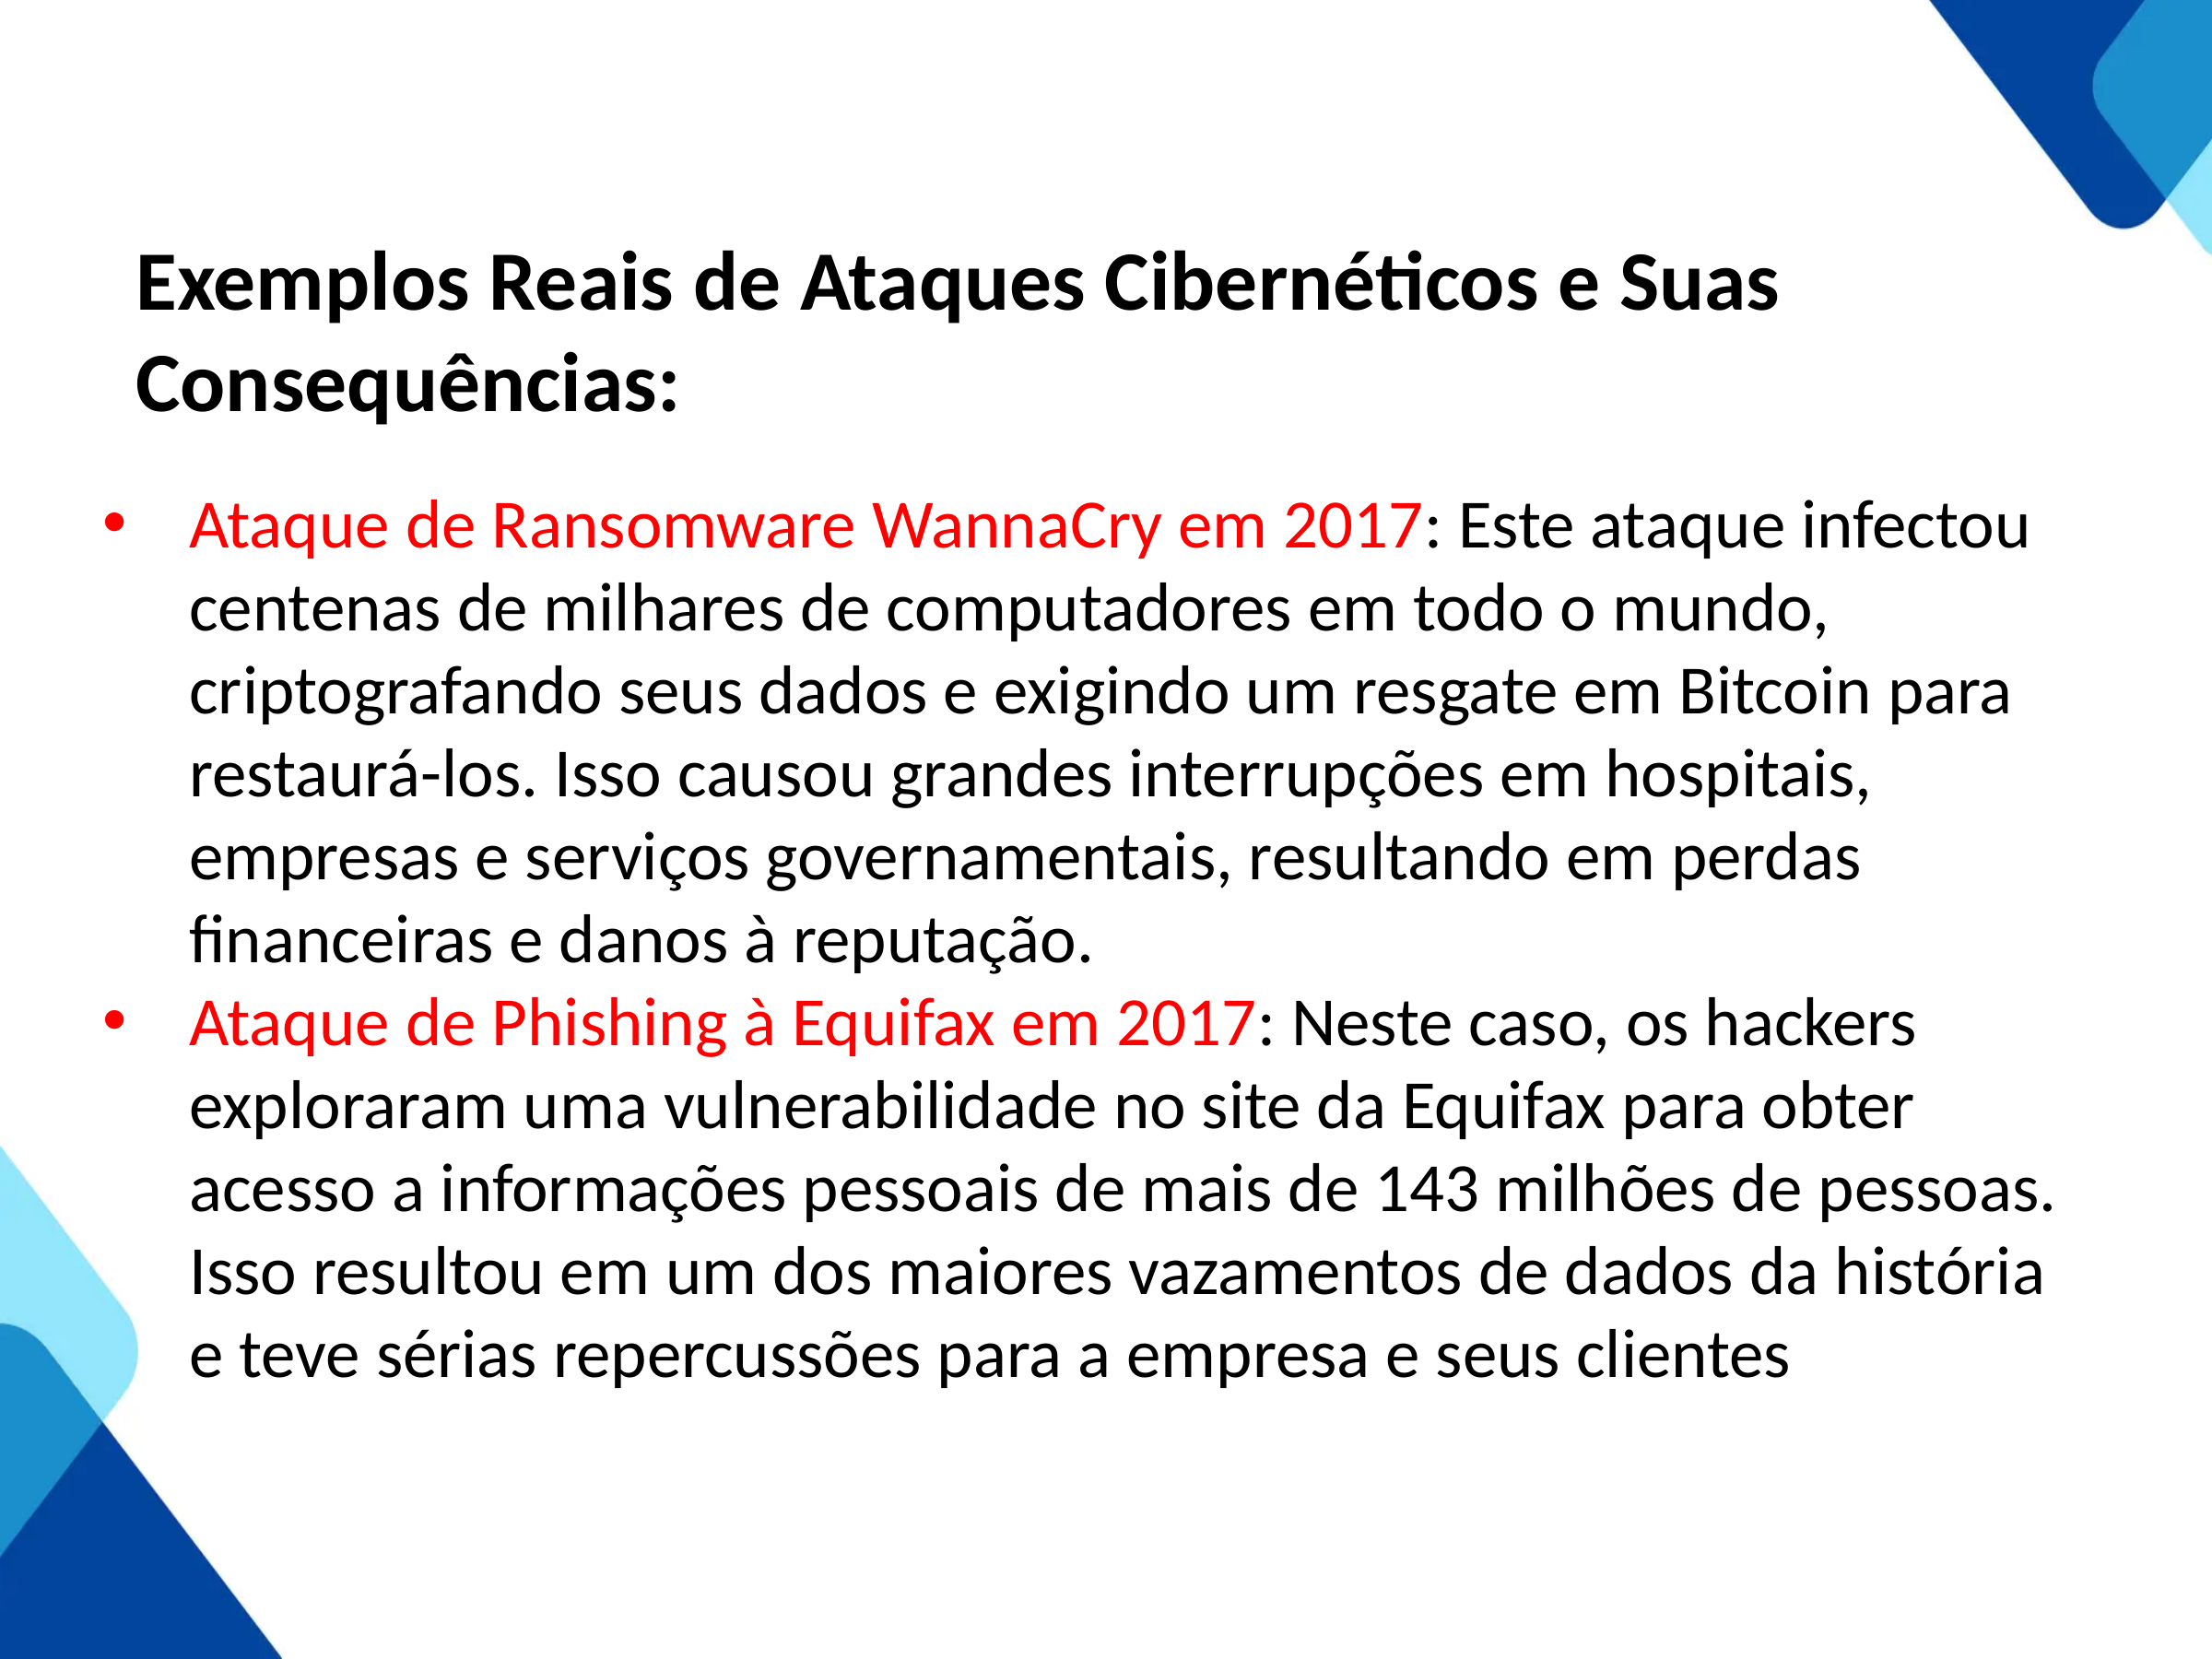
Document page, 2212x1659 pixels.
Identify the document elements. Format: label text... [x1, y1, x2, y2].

text_box [121, 112, 1877, 472]
text_box Exemplos Reais de Ataques Cibernéticos e Suas Consequências: [122, 218, 1982, 472]
text_box Ataque de Ransomware WannaCry em 2017: Este ataque infectou centenas de milhares de computadores em todo o mundo, criptografando seus dados e exigindo um resgate em Bitcoin para restaurá-los. Isso causou grandes interrupções em hospitais, empresas e serviços governamentais, resultando em perdas financeiras e danos à reputação. Ataque de Phishing à Equifax em 2017: Neste caso, os hackers exploraram uma vulnerabilidade no site da Equifax para obter acesso a informações pessoais de mais de 143 milhões de pessoas. Isso resultou em um dos maiores vazamentos de dados da história e teve sérias repercussões para a empresa e seus clientes [88, 472, 2090, 1634]
picture [0, 0, 2212, 1659]
